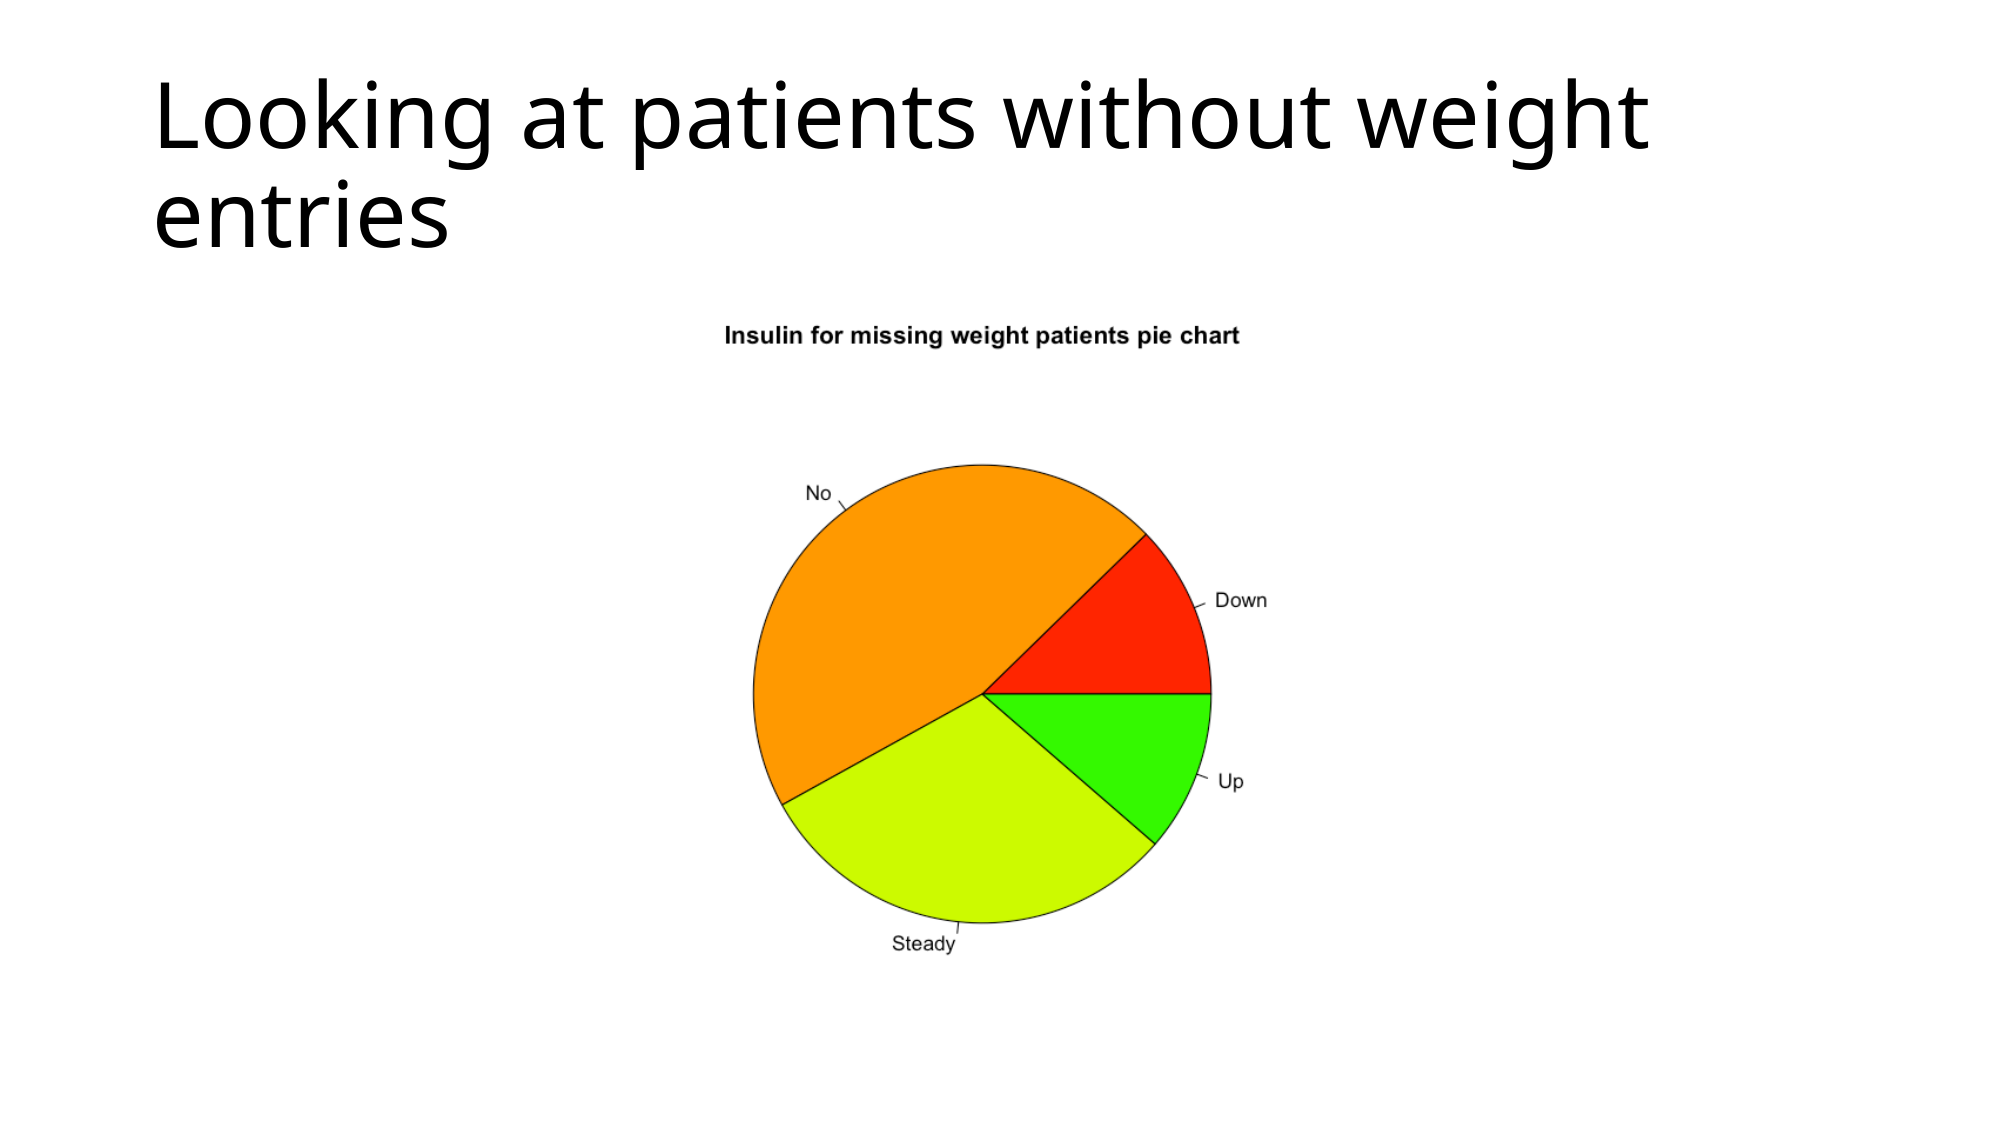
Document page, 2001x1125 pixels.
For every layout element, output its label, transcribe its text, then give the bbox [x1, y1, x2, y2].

title Looking at patients without weight entries [137, 59, 1863, 278]
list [631, 299, 1369, 1014]
